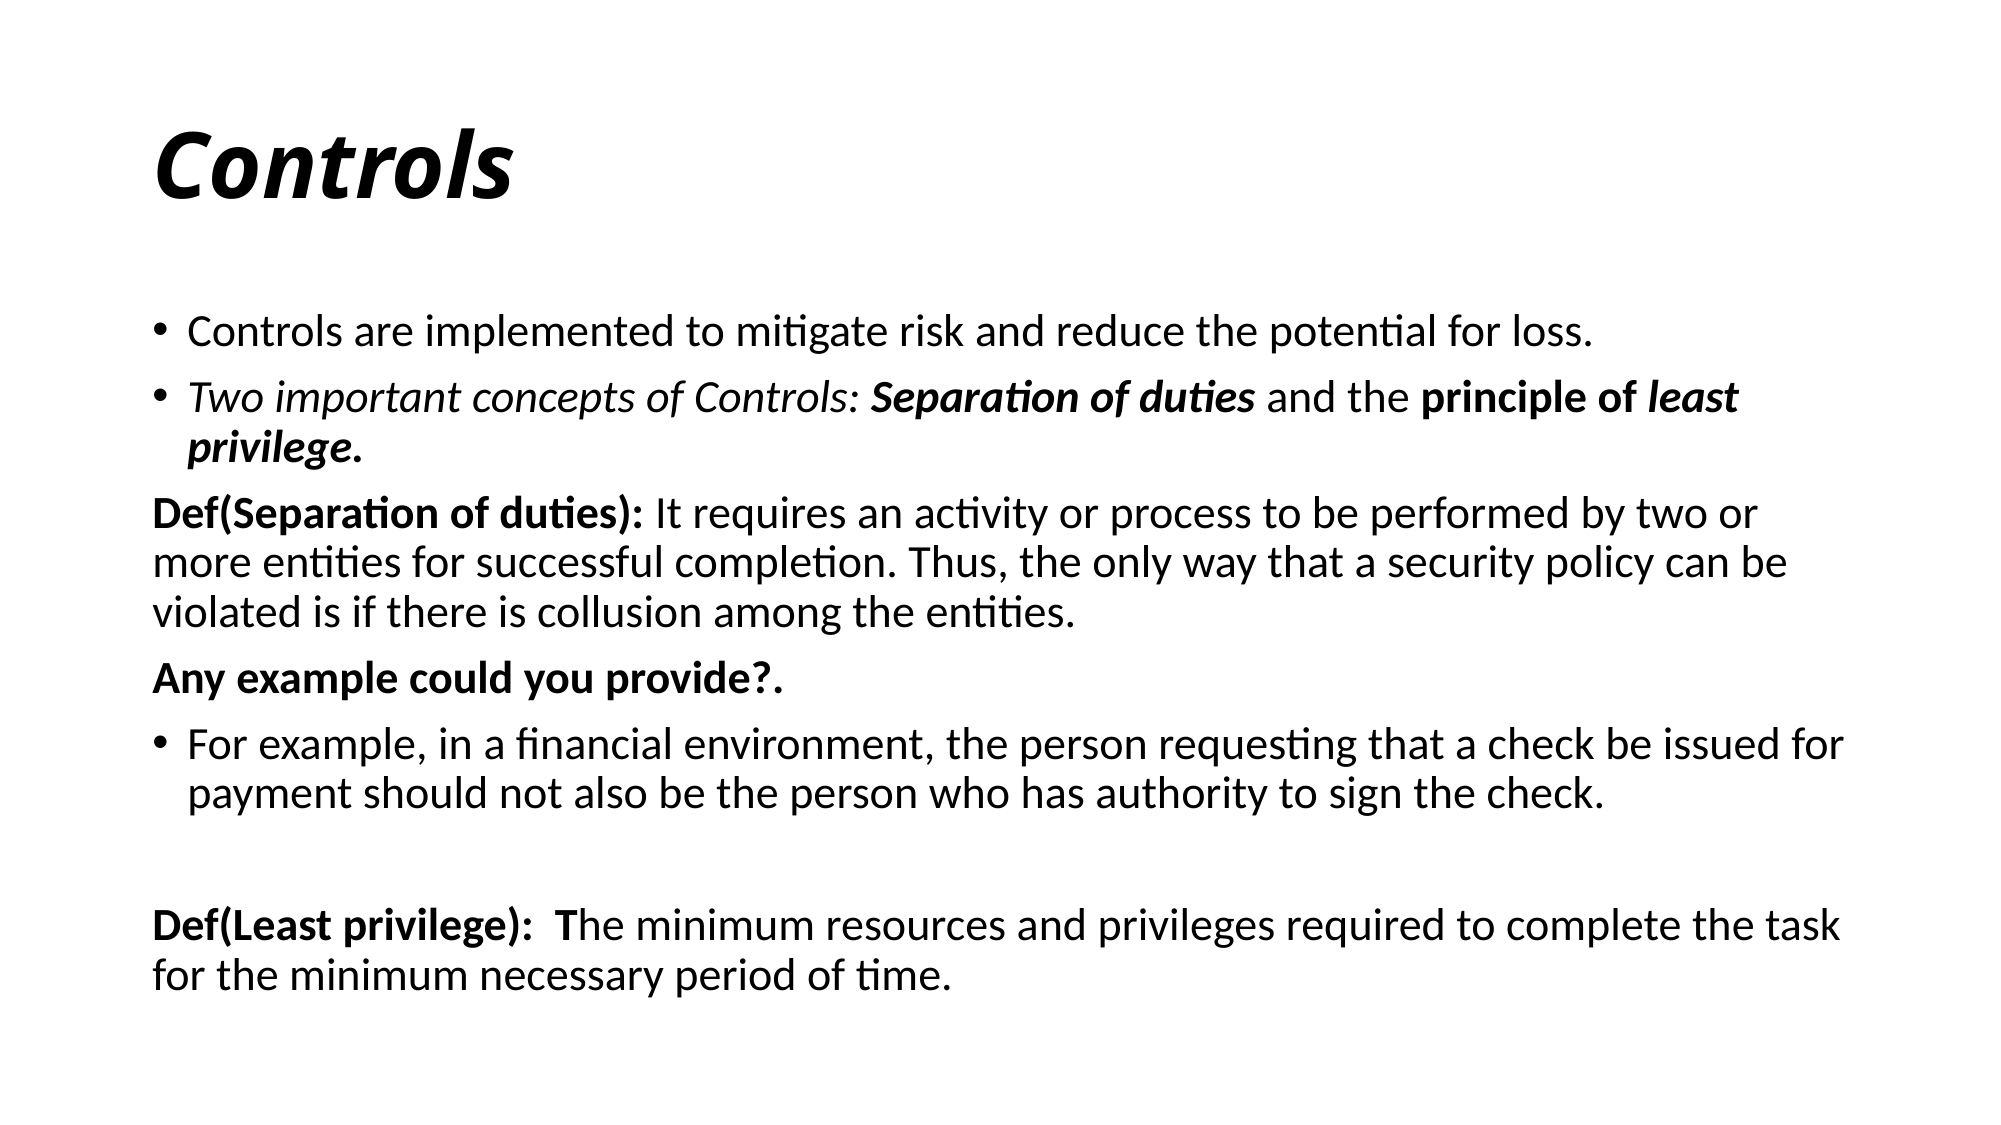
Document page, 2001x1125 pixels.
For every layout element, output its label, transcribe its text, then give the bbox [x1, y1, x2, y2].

title Controls [137, 59, 1863, 278]
list Controls are implemented to mitigate risk and reduce the potential for loss. Two important concepts of Controls: Separation of duties and the principle of least privilege. Def(Separation of duties): It requires an activity or process to be performed by two or more entities for successful completion. Thus, the only way that a security policy can be violated is if there is collusion among the entities. Any example could you provide?. For example, in a financial environment, the person requesting that a check be issued for payment should not also be the person who has authority to sign the check. Def(Least privilege): The minimum resources and privileges required to complete the task for the minimum necessary period of time. [137, 299, 1863, 1014]
